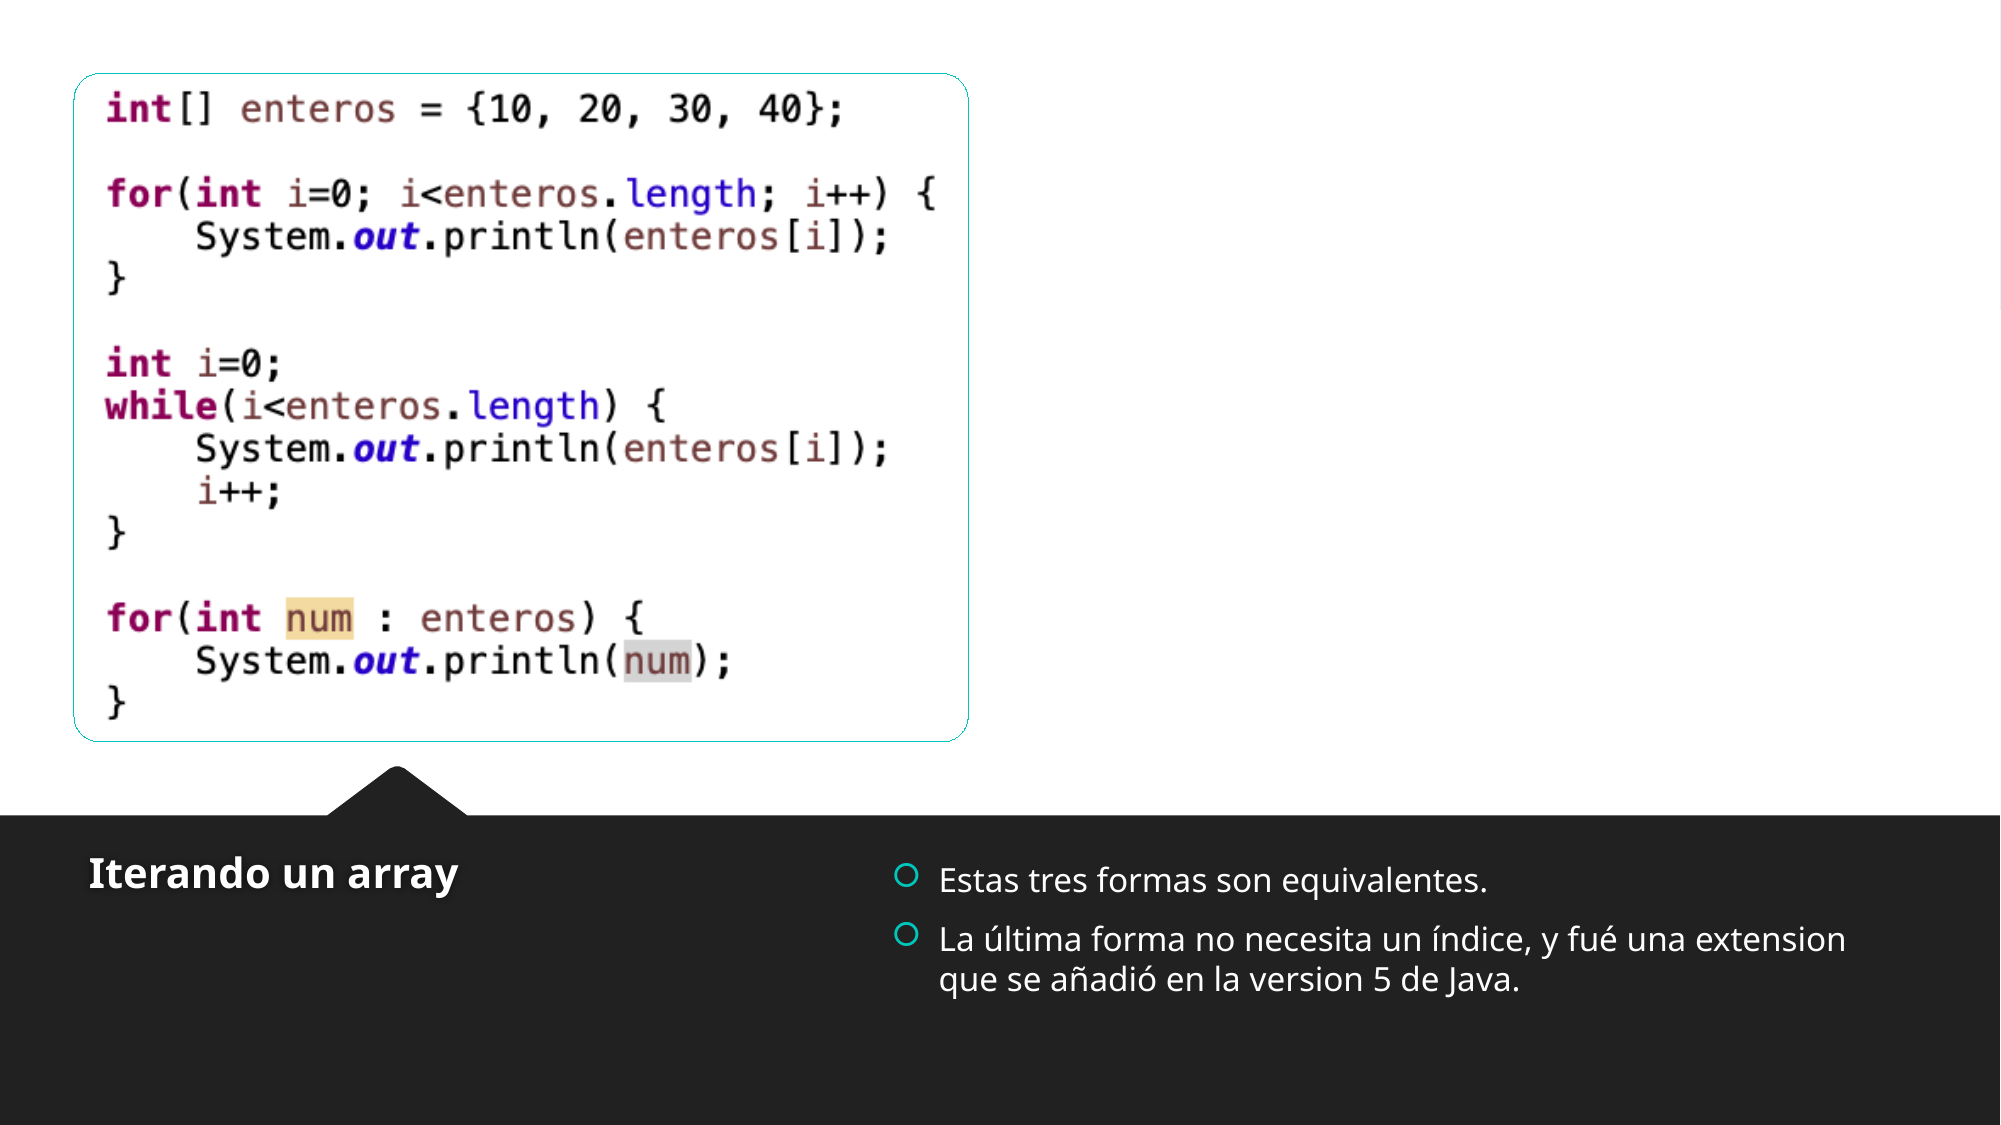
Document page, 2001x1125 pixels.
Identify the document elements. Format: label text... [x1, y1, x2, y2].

title Iterando un array [74, 845, 1868, 956]
text_box [0, 0, 2000, 814]
text_box Estas tres formas son equivalentes. La última forma no necesita un índice, y fué una extension que se añadió en la version 5 de Java. [876, 849, 1866, 1009]
text_box [0, 765, 2000, 1125]
picture [73, 73, 969, 743]
